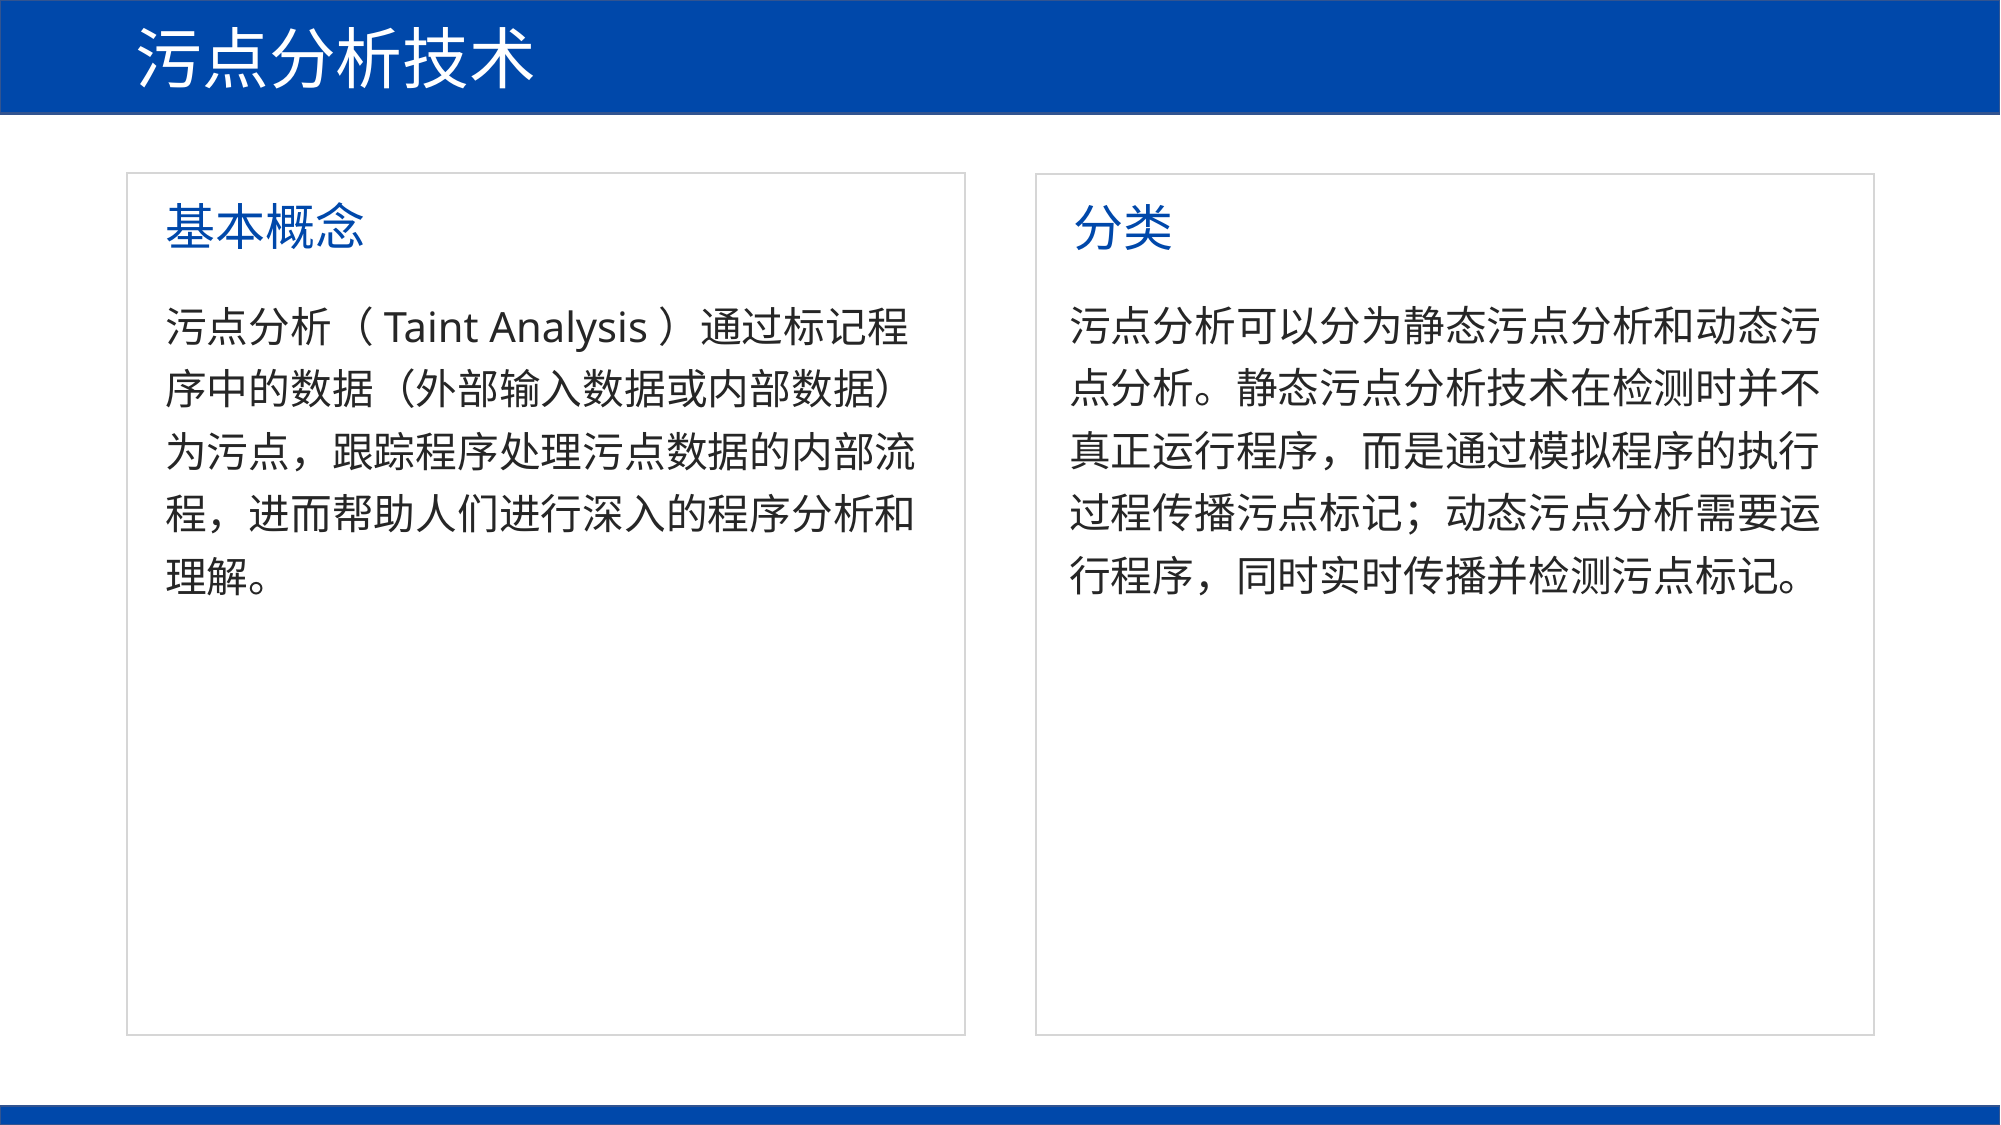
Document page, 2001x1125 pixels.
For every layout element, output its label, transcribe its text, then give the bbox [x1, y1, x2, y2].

text_box 分类 [1058, 189, 1189, 265]
text_box 基本概念 [150, 188, 381, 264]
text_box 污点分析可以分为静态污点分析和动态污点分析。静态污点分析技术在检测时并不真正运行程序，而是通过模拟程序的执行过程传播污点标记；动态污点分析需要运行程序，同时实时传播并检测污点标记。 [1054, 279, 1872, 608]
text_box [1035, 173, 1875, 1036]
text_box 污点分析技术 [0, 0, 2000, 115]
text_box [0, 1105, 2000, 1125]
text_box [126, 172, 966, 1036]
text_box 污点分析（Taint Analysis）通过标记程序中的数据（外部输入数据或内部数据）为污点，跟踪程序处理污点数据的内部流程，进而帮助人们进行深入的程序分析和理解。 [150, 280, 942, 608]
